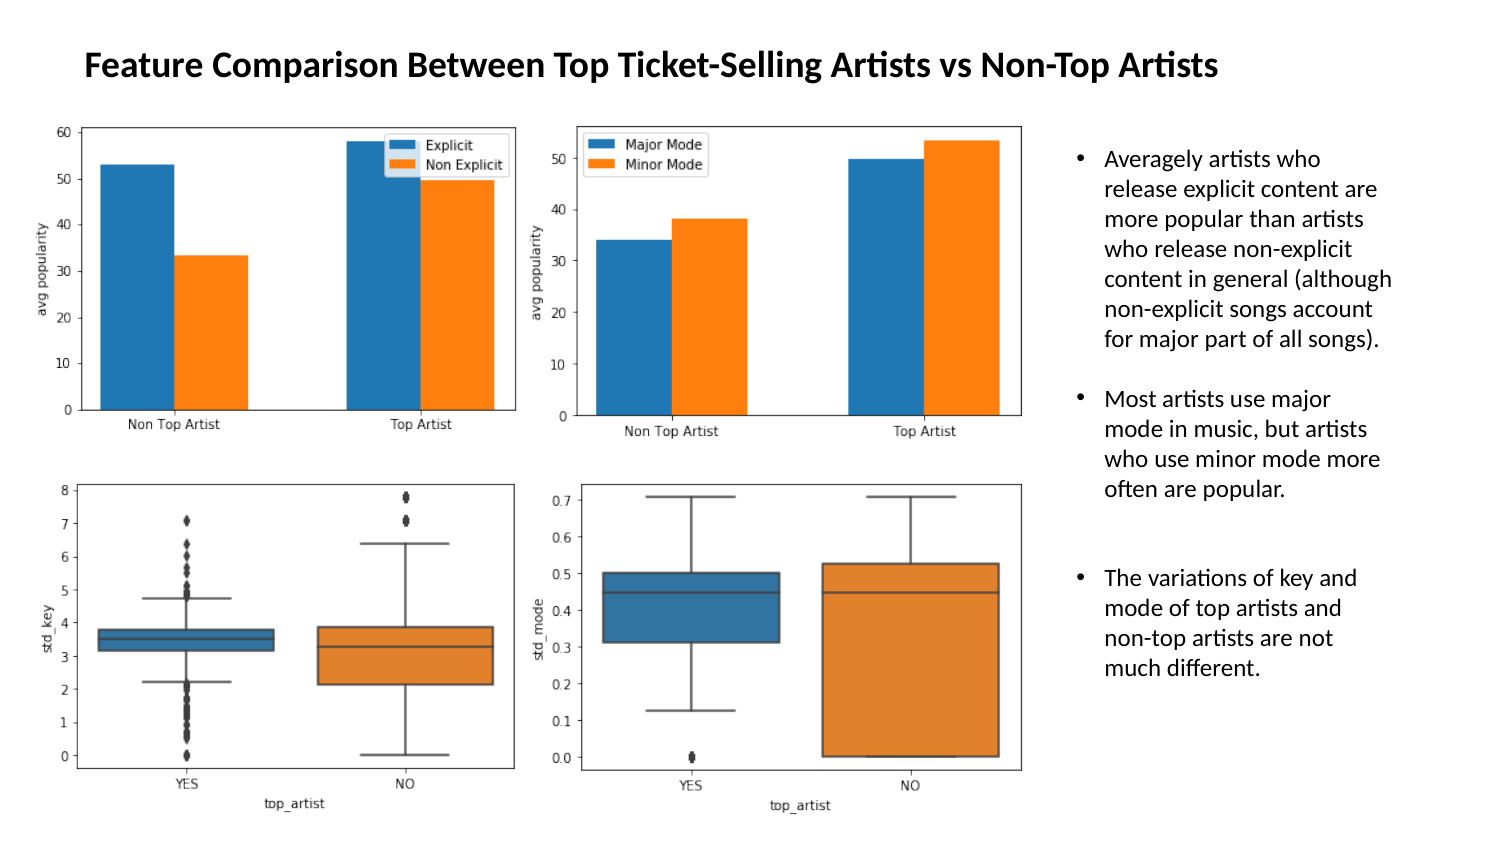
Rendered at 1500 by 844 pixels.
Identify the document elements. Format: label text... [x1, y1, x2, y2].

text_box Averagely artists who release explicit content are more popular than artists who release non-explicit content in general (although non-explicit songs account for major part of all songs). Most artists use major mode in music, but artists who use minor mode more often are popular. The variations of key and mode of top artists and non-top artists are not much different. [1061, 135, 1409, 754]
title Feature Comparison Between Top Ticket-Selling Artists vs Non-Top Artists [69, 24, 1468, 119]
picture [31, 476, 1030, 822]
picture [28, 118, 1030, 448]
